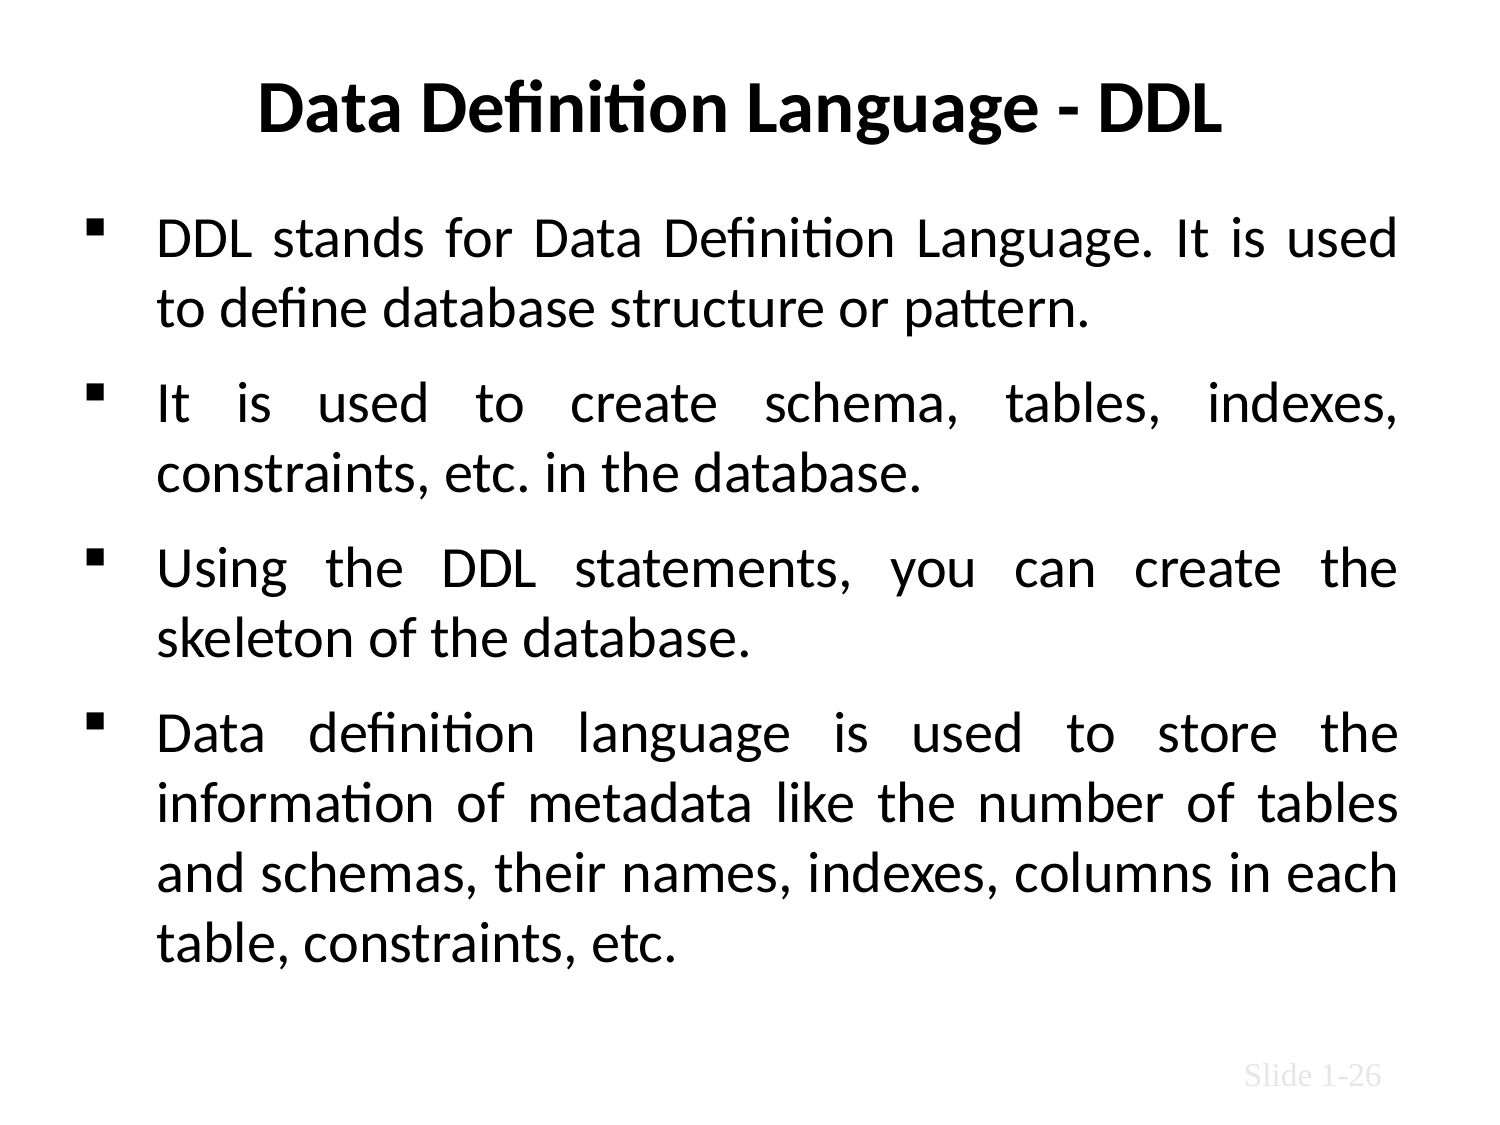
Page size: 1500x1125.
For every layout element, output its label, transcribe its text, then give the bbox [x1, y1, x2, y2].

text_box DDL stands for Data Definition Language. It is used to define database structure or pattern. It is used to create schema, tables, indexes, constraints, etc. in the database. Using the DDL statements, you can create the skeleton of the database. Data definition language is used to store the information of metadata like the number of tables and schemas, their names, indexes, columns in each table, constraints, etc. [67, 191, 1415, 982]
slide_number Slide 1-26 [1059, 1042, 1397, 1103]
list Data Definition Language - DDL [67, 60, 1415, 139]
